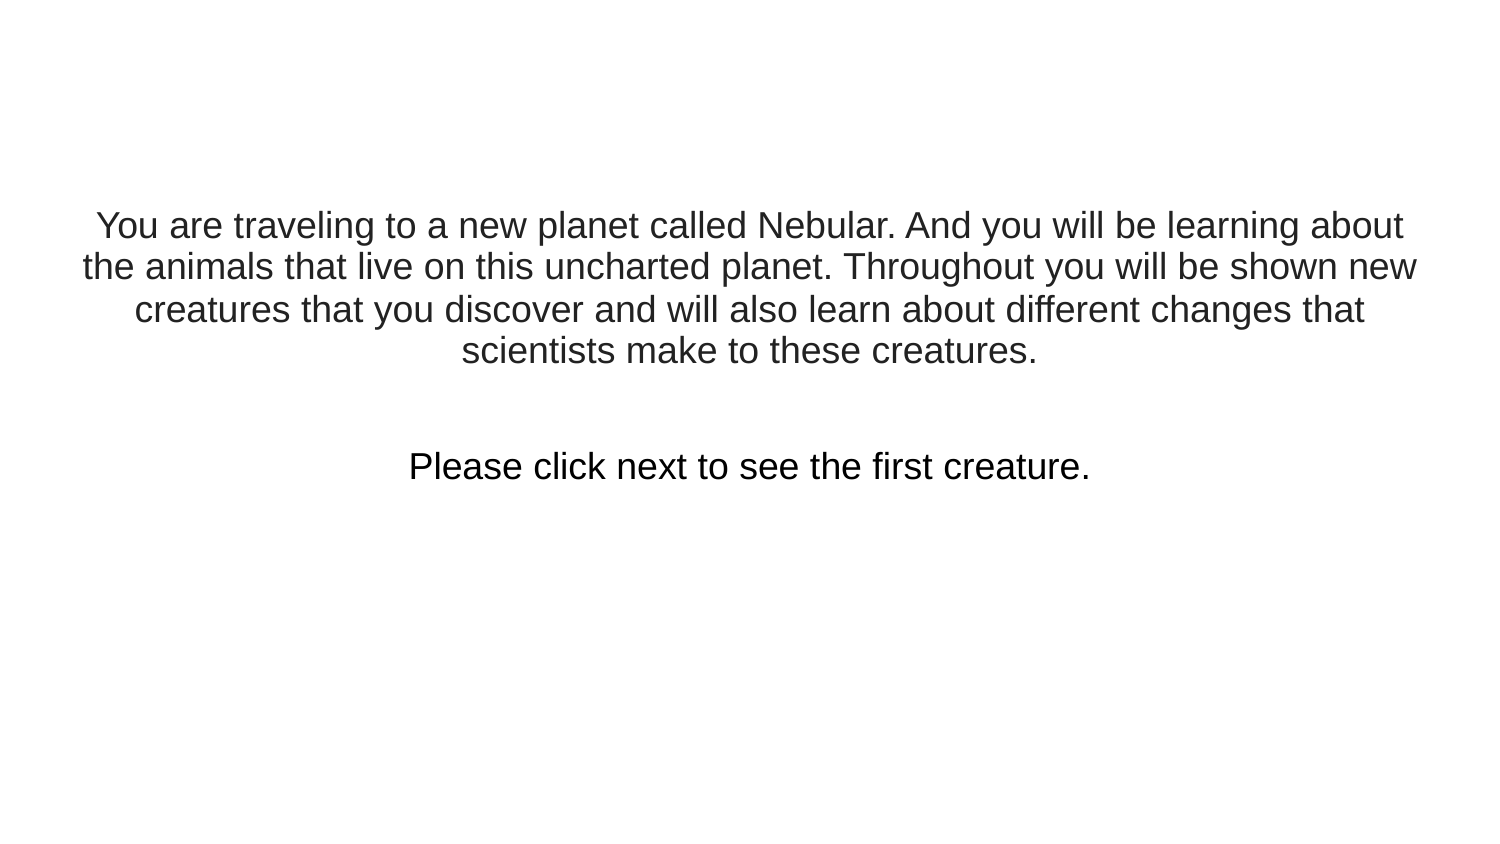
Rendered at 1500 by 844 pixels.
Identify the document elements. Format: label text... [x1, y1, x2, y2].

list You are traveling to a new planet called Nebular. And you will be learning about the animals that live on this uncharted planet. Throughout you will be shown new creatures that you discover and will also learn about different changes that scientists make to these creatures. Please click next to see the first creature. [51, 189, 1449, 750]
